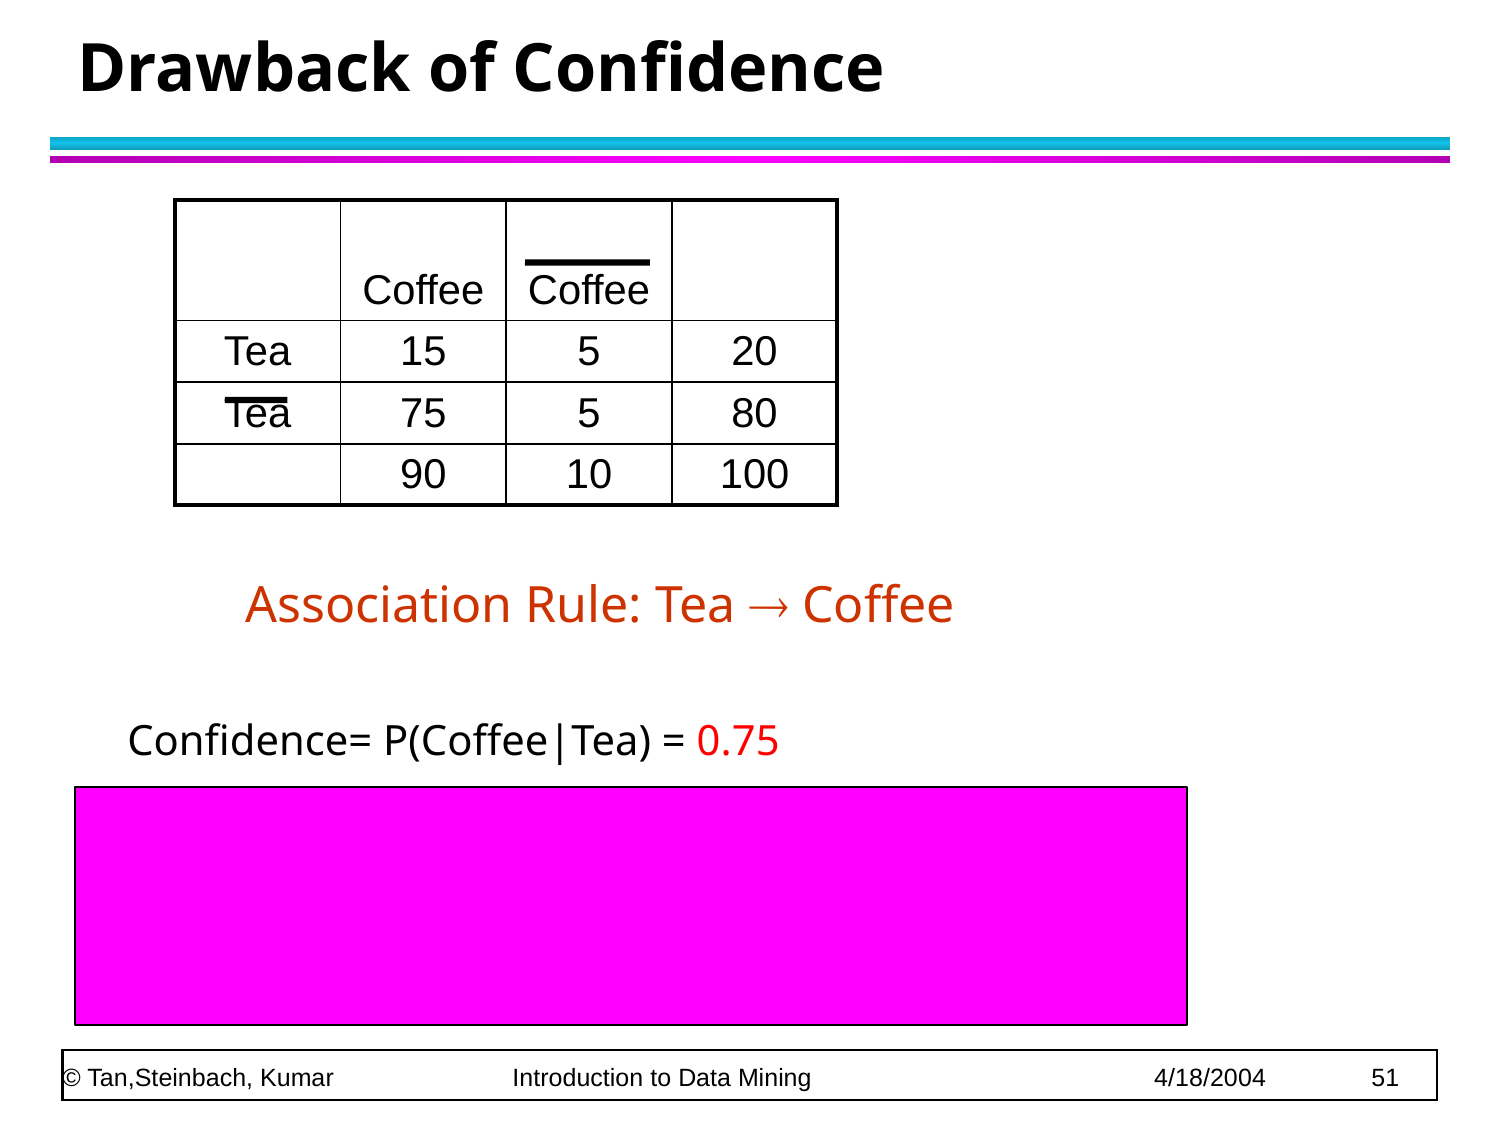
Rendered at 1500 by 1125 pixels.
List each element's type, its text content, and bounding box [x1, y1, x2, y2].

table_cell Tea [177, 383, 340, 443]
table_cell 5 [507, 383, 671, 443]
table_header [177, 202, 340, 320]
title Drawback of Confidence [61, 24, 1422, 113]
table_cell 75 [341, 383, 505, 443]
table_header [673, 202, 835, 320]
table_header Coffee [507, 202, 671, 320]
table_cell 80 [673, 383, 835, 443]
table_cell 10 [507, 445, 671, 503]
table_cell 5 [507, 321, 671, 381]
table_cell 20 [673, 321, 835, 381]
text_box [74, 787, 1188, 1025]
table_cell 90 [341, 445, 505, 503]
table_cell [177, 445, 340, 503]
table_cell 15 [341, 321, 505, 381]
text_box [112, 564, 1326, 1001]
table_header Coffee [341, 202, 505, 320]
table_cell Tea [177, 321, 340, 381]
table_cell 100 [673, 445, 835, 503]
